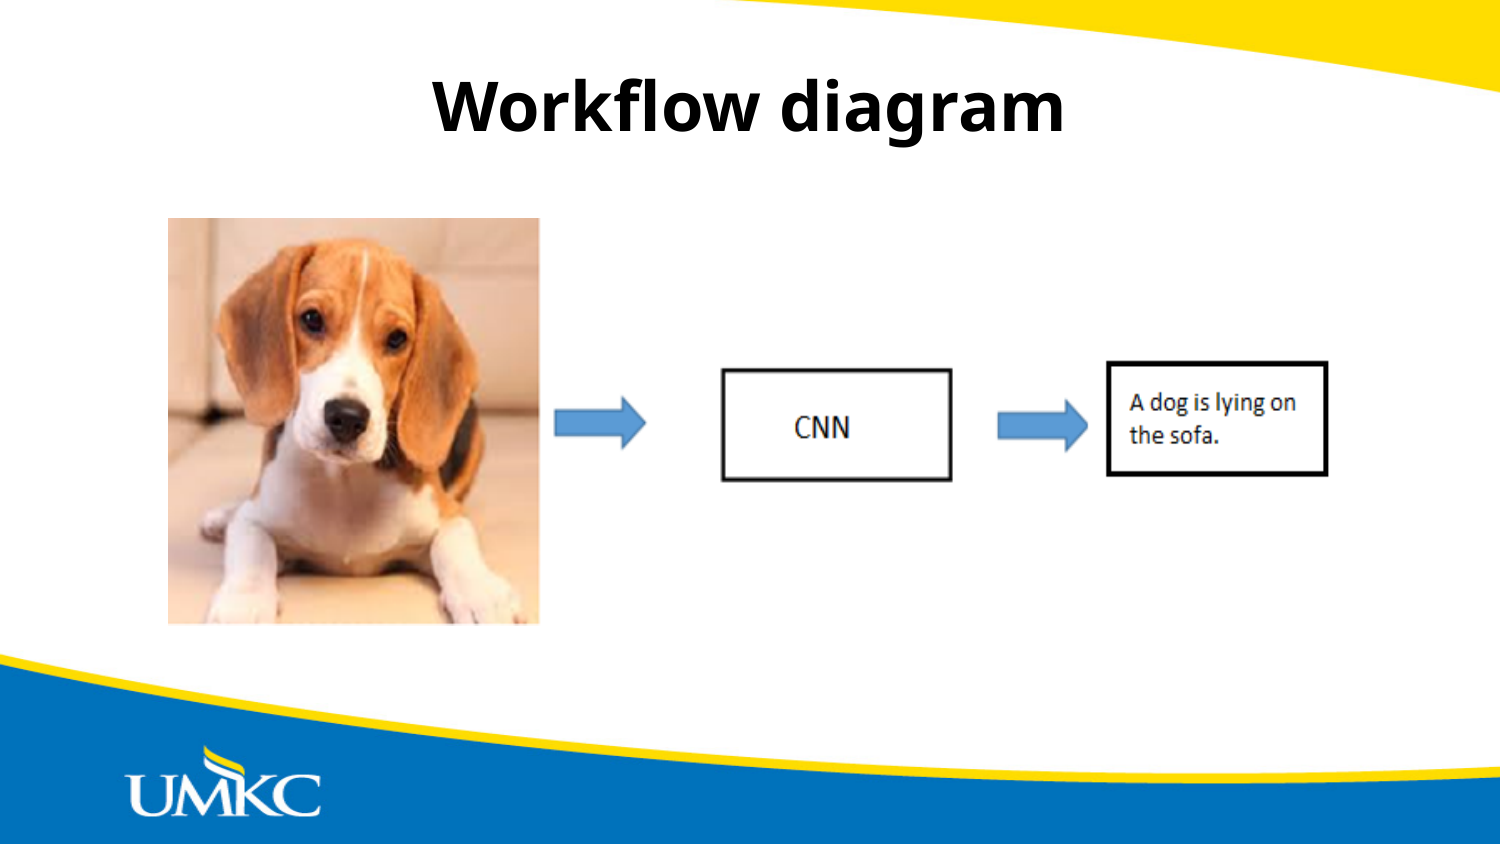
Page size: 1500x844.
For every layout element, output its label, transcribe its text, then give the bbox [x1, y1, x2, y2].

picture [0, 0, 1500, 844]
title Workflow diagram [75, 33, 1425, 175]
